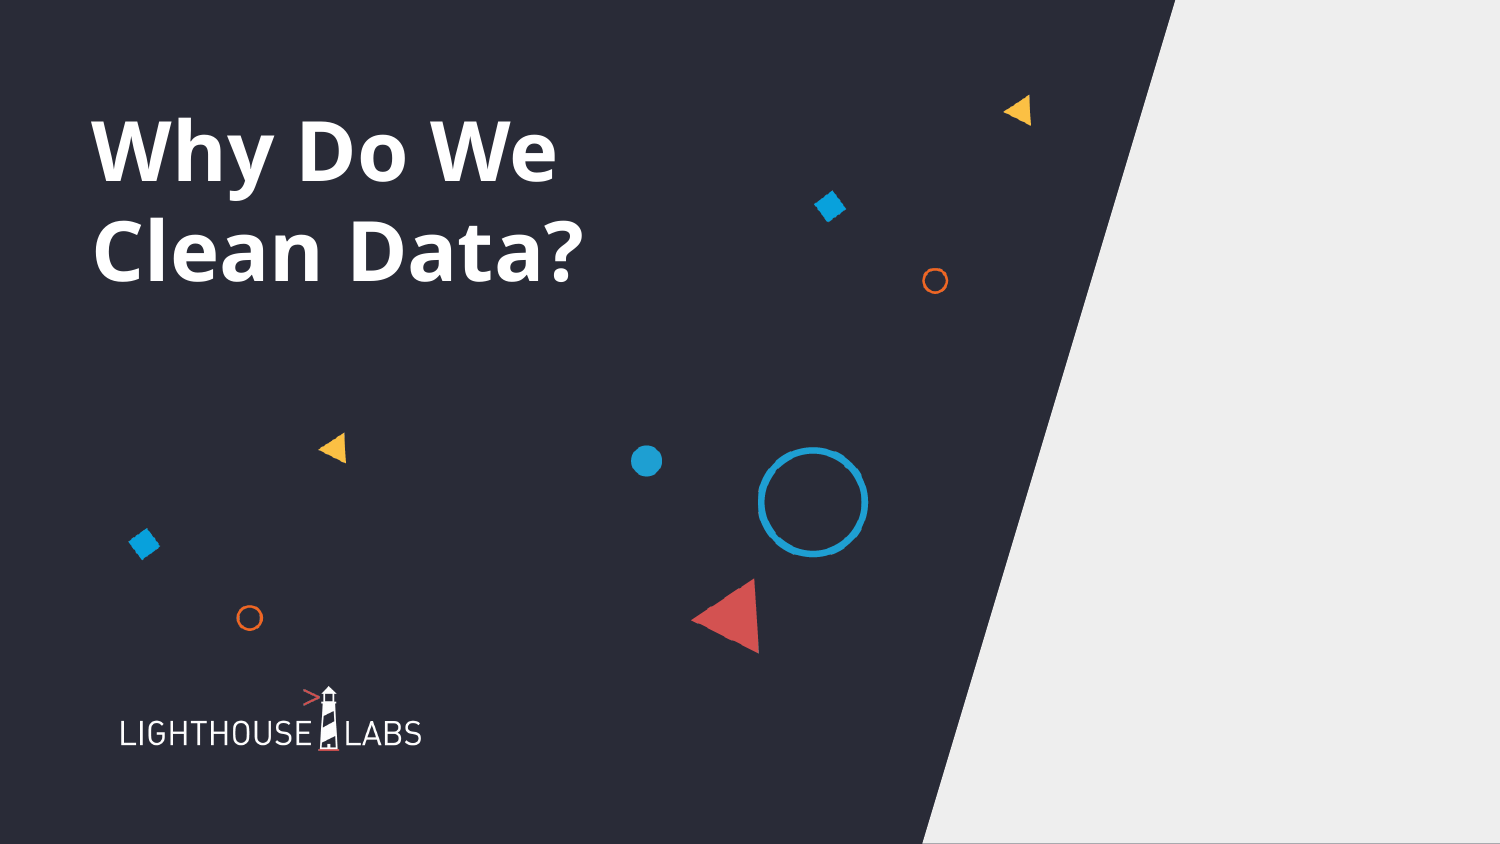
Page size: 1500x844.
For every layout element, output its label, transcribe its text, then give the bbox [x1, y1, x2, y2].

title Why Do We Clean Data? [76, 83, 733, 219]
picture [787, 52, 1061, 326]
picture [586, 383, 914, 710]
picture [120, 686, 422, 752]
picture [101, 390, 375, 664]
text_box [922, 0, 1500, 844]
